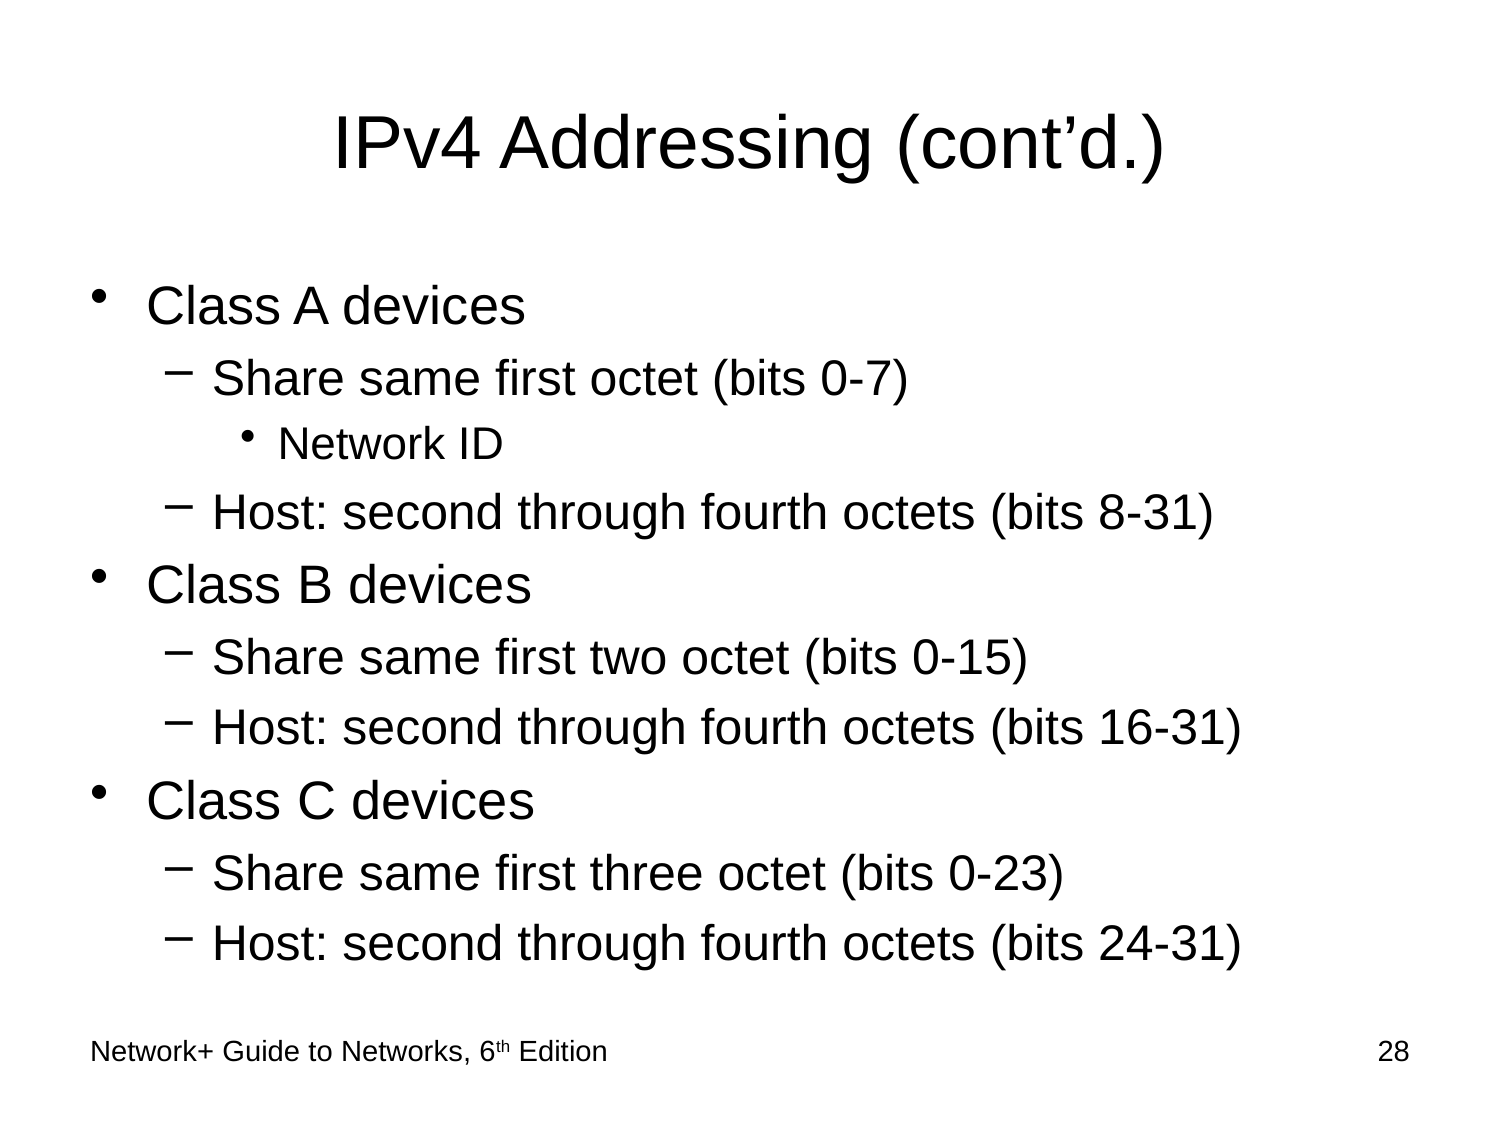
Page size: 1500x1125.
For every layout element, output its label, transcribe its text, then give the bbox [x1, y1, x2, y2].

footer Network+ Guide to Networks, 6th Edition [74, 1024, 988, 1103]
list Class A devices Share same first octet (bits 0-7) Network ID Host: second through fourth octets (bits 8-31) Class B devices Share same first two octet (bits 0-15) Host: second through fourth octets (bits 16-31) Class C devices Share same first three octet (bits 0-23) Host: second through fourth octets (bits 24-31) [75, 262, 1425, 1005]
slide_number 28 [1074, 1024, 1426, 1103]
title IPv4 Addressing (cont’d.) [75, 45, 1425, 233]
